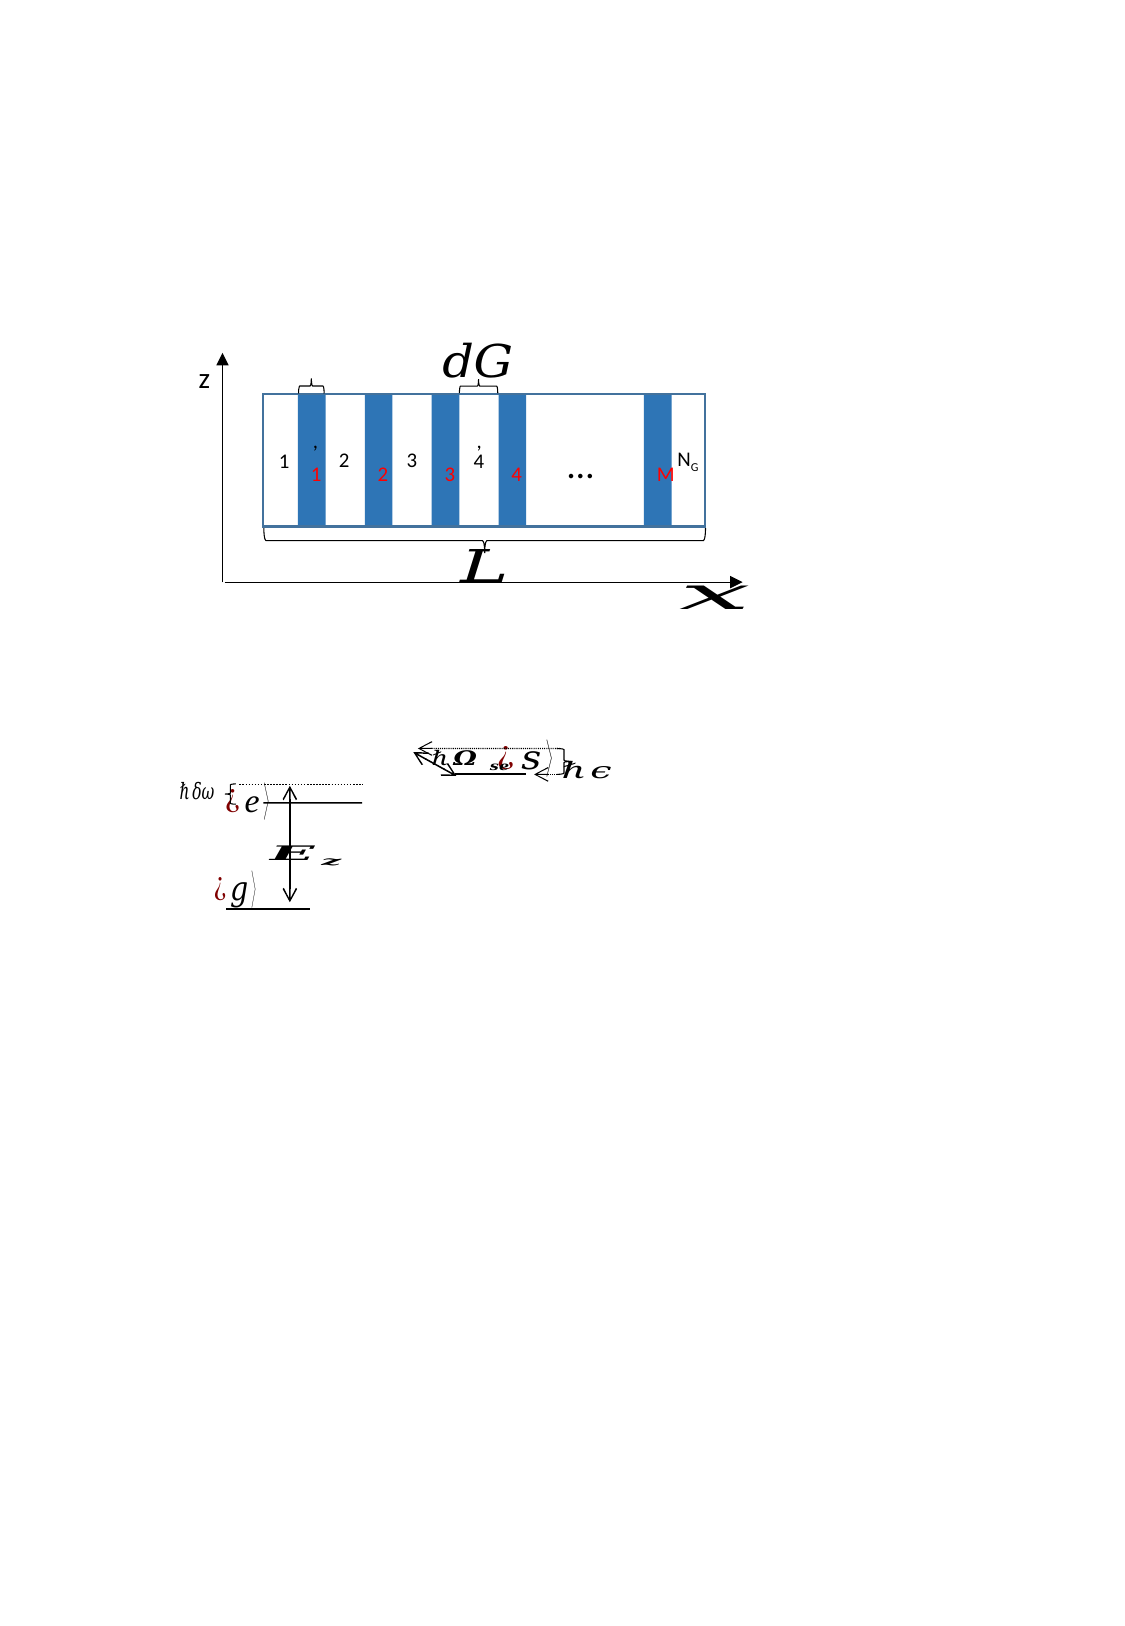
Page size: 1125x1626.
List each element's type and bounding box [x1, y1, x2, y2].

text_box [417, 748, 572, 775]
text_box [183, 332, 754, 621]
text_box [413, 752, 457, 776]
text_box [224, 783, 237, 805]
